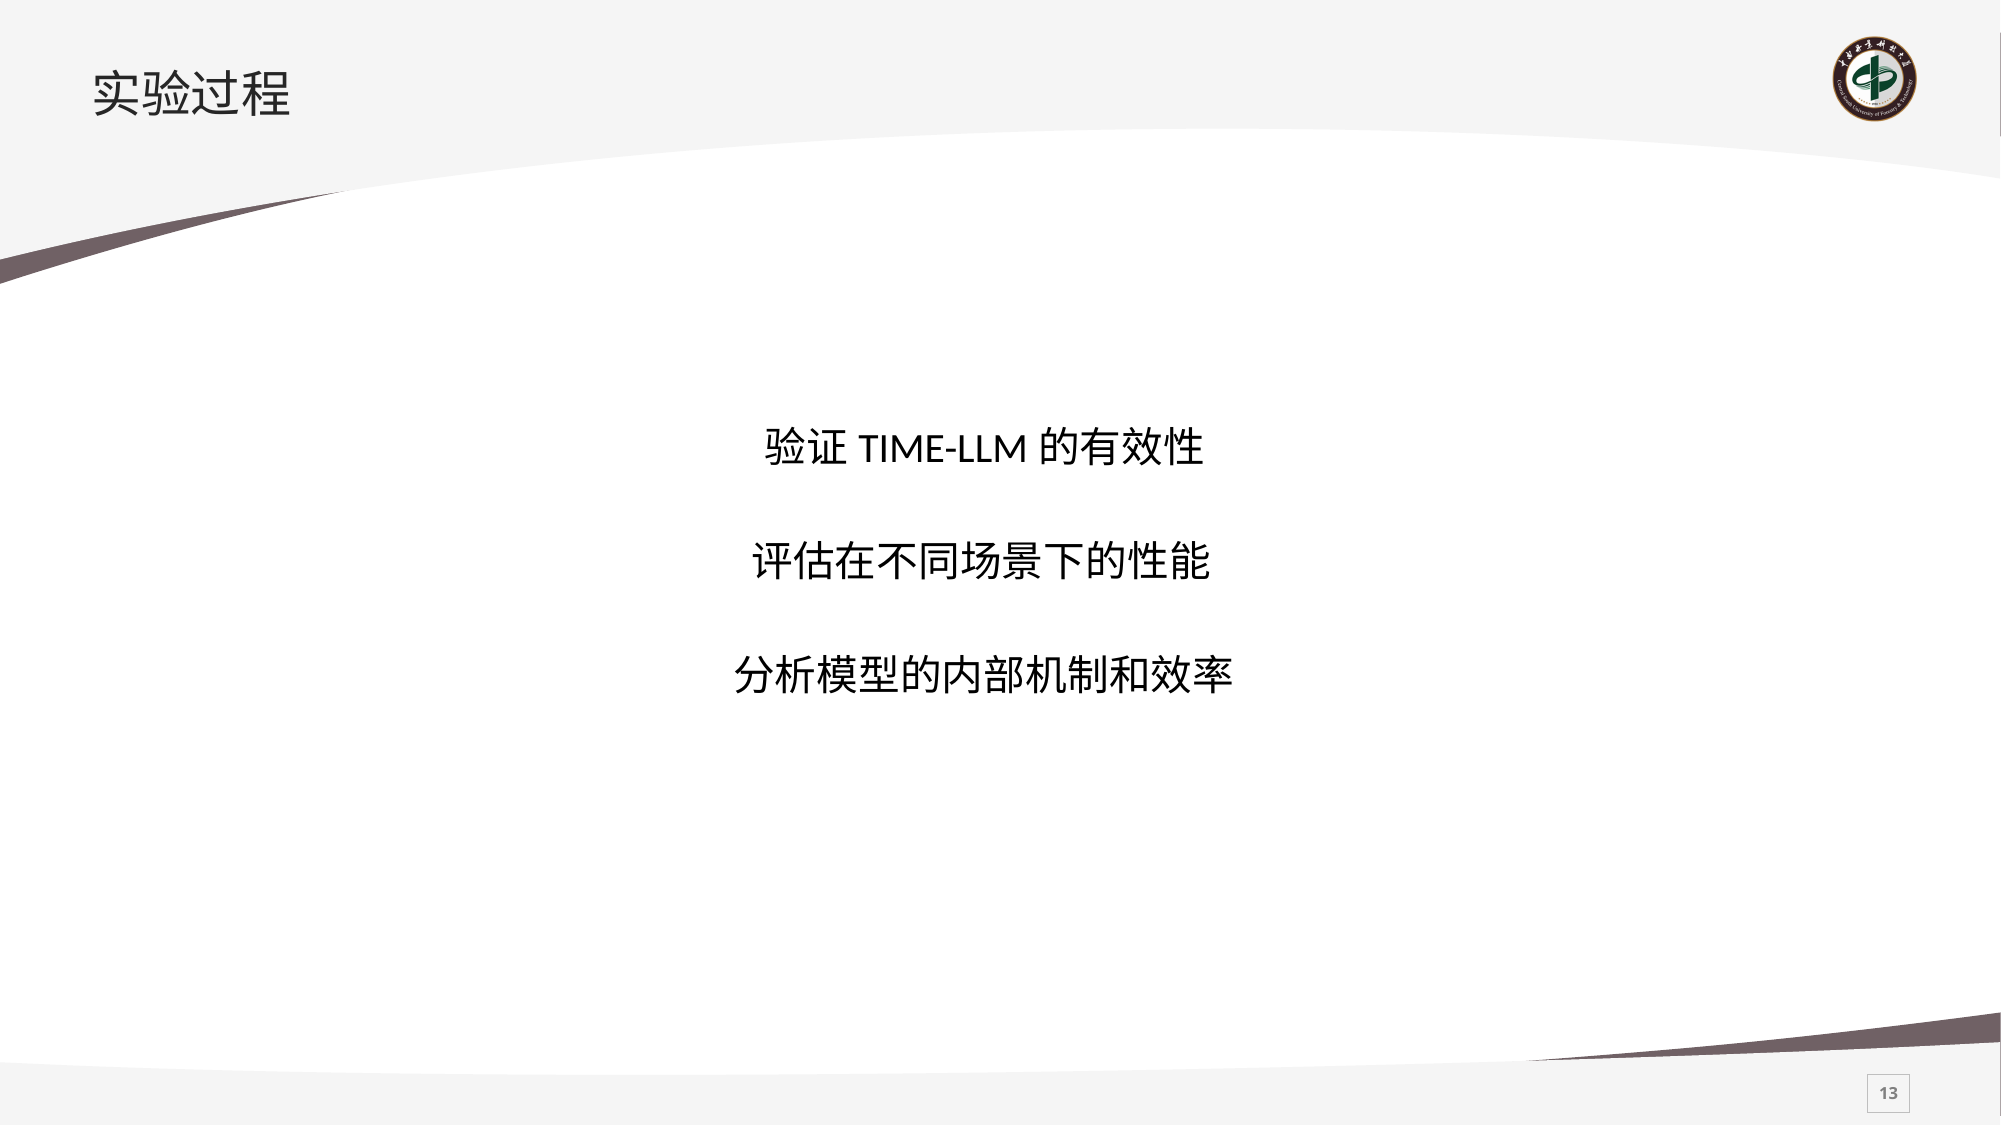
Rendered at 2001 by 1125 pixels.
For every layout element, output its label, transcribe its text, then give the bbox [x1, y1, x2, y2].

text_box 评估在不同场景下的性能 [736, 527, 1339, 593]
text_box 分析模型的内部机制和效率 [718, 641, 1357, 707]
title 实验过程 [79, 57, 1880, 146]
picture [1831, 35, 1918, 123]
text_box 验证TIME-LLM的有效性 [750, 413, 1325, 479]
